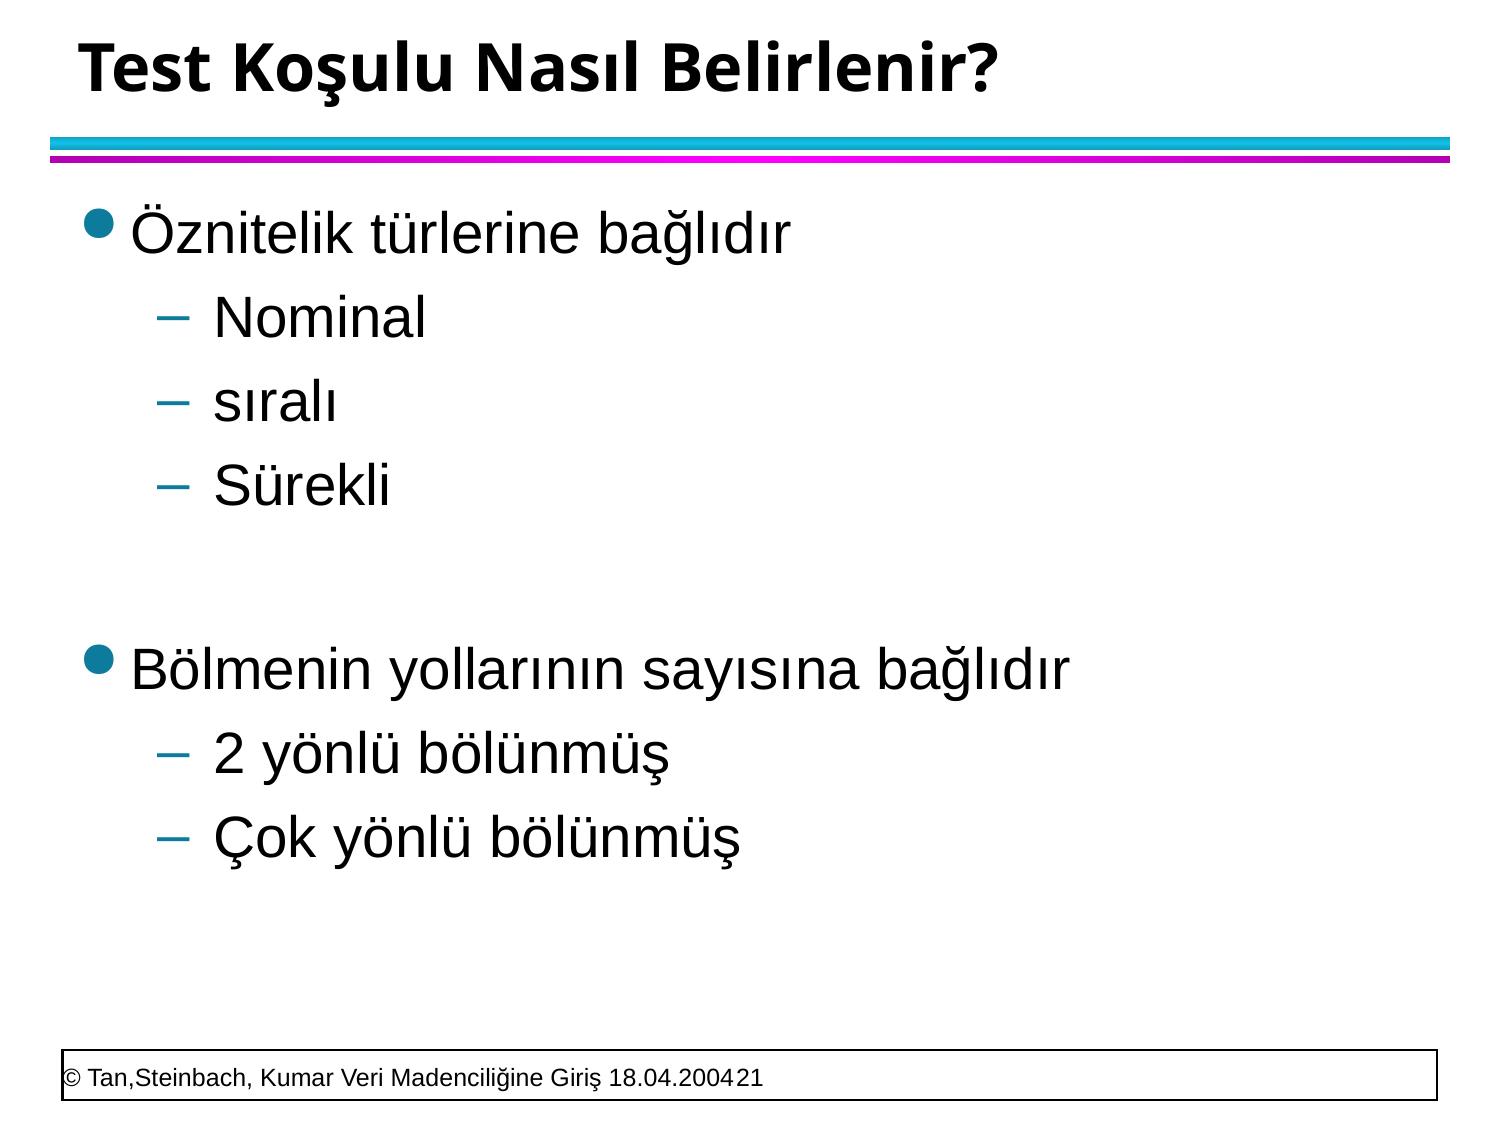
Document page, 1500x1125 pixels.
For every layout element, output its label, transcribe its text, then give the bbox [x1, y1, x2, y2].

list Öznitelik türlerine bağlıdır Nominal sıralı Sürekli Bölmenin yollarının sayısına bağlıdır 2 yönlü bölünmüş Çok yönlü bölünmüş [66, 186, 1433, 1038]
title Test Koşulu Nasıl Belirlenir? [61, 24, 1422, 113]
